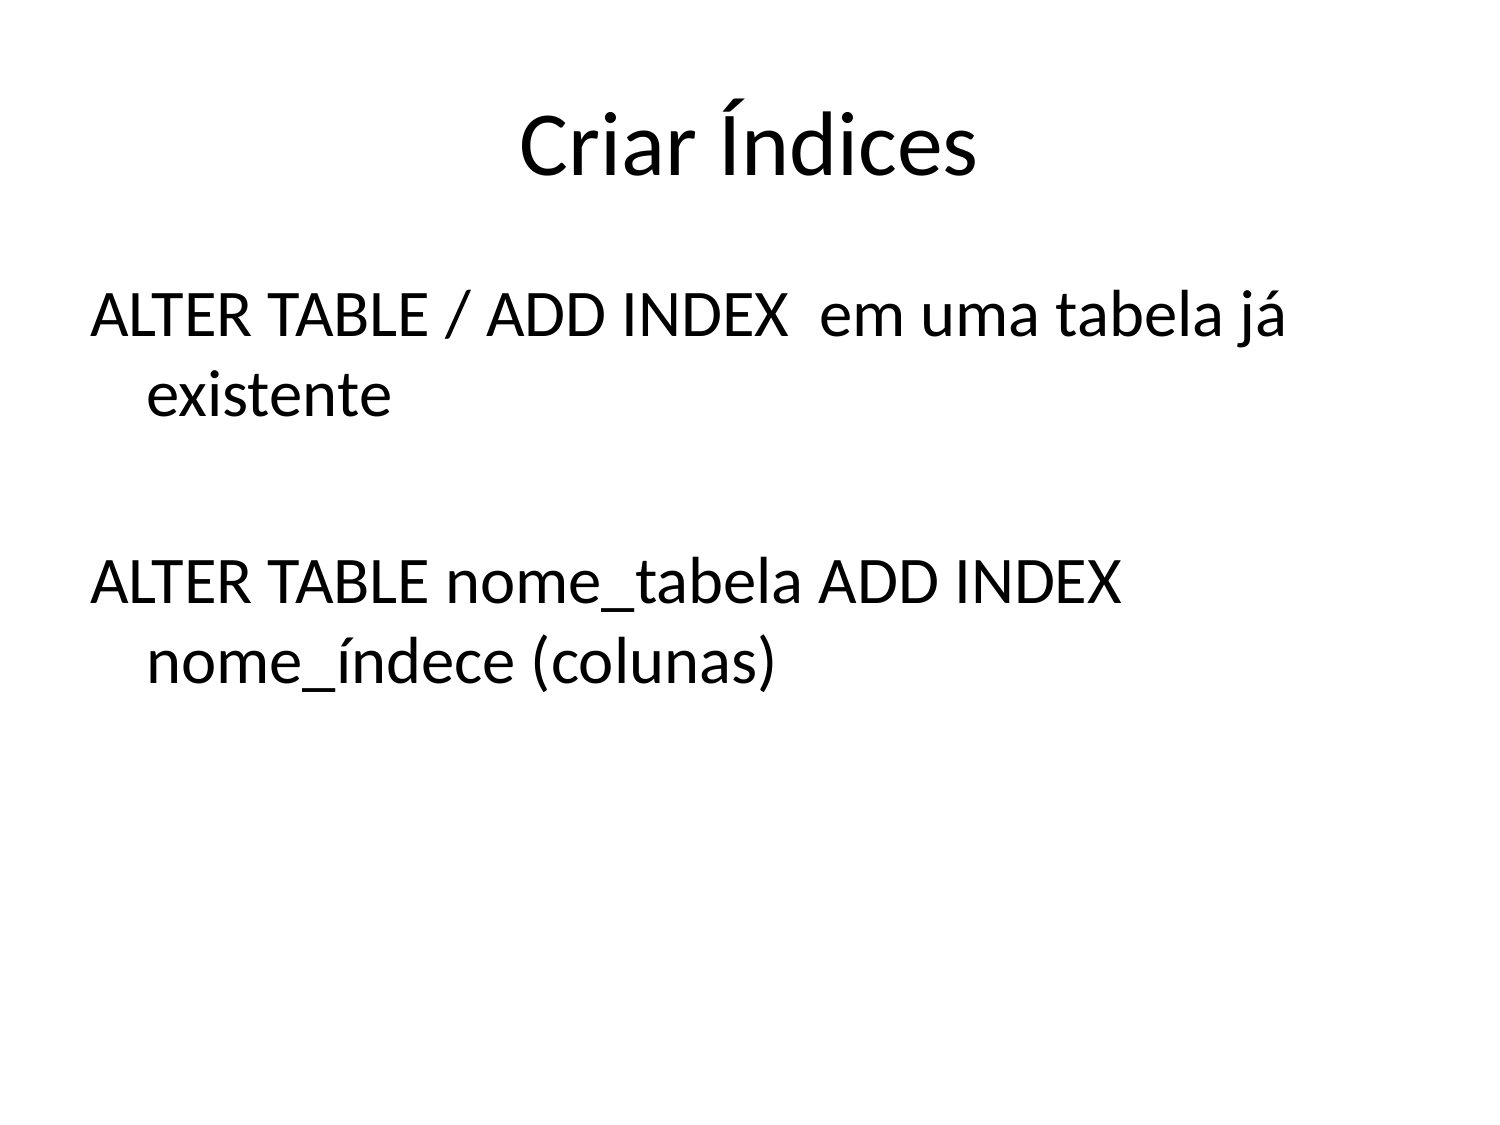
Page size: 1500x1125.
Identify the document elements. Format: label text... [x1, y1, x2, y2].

title Criar Índices [75, 45, 1425, 233]
list ALTER TABLE / ADD INDEX em uma tabela já existente ALTER TABLE nome_tabela ADD INDEX nome_índece (colunas) [75, 262, 1425, 1005]
